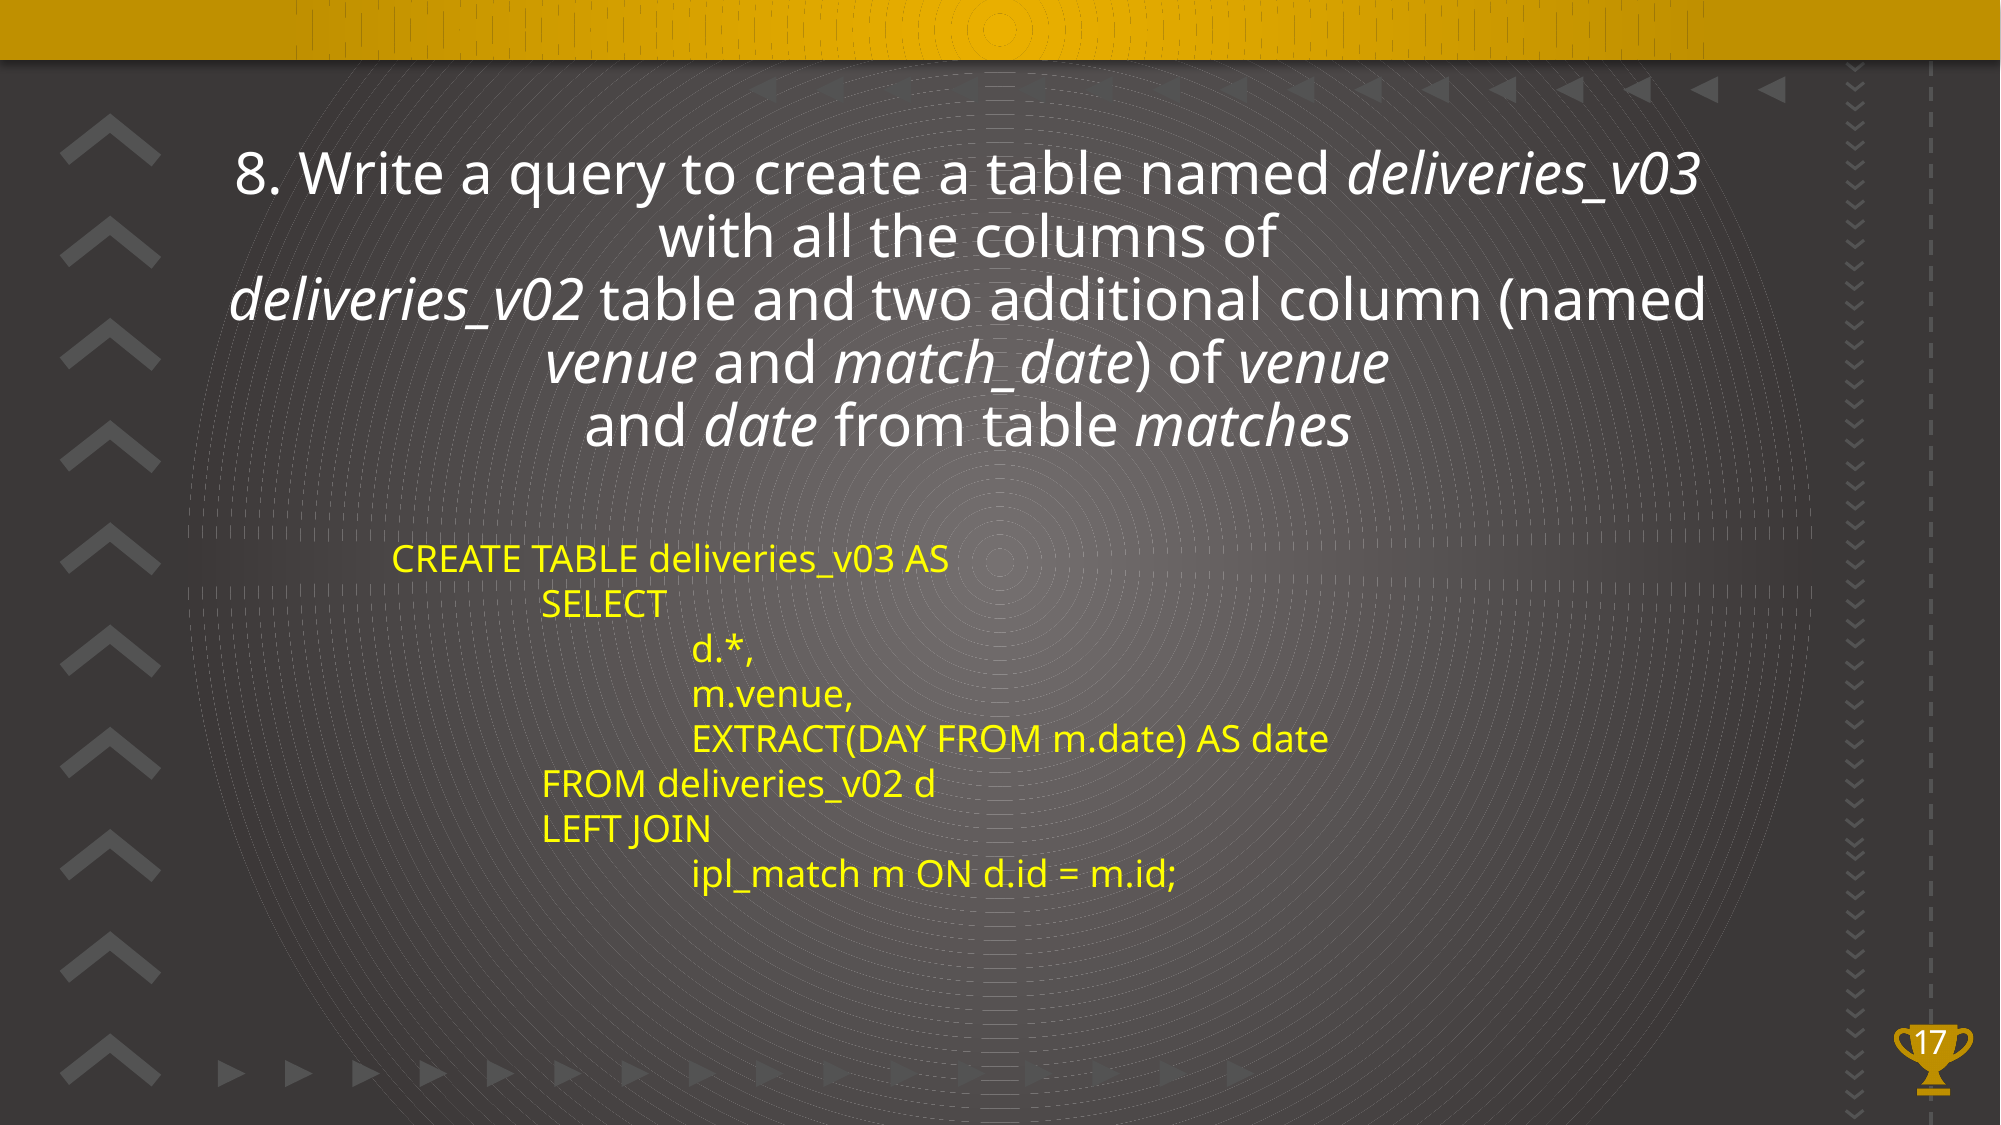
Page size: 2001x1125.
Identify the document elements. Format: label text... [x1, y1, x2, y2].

text_box CREATE TABLE deliveries_v03 AS SELECT d.*, m.venue, EXTRACT(DAY FROM m.date) AS date FROM deliveries_v02 d LEFT JOIN ipl_match m ON d.id = m.id; [376, 527, 1414, 903]
picture [1889, 1015, 1978, 1105]
slide_number 17 [1512, 1014, 1963, 1074]
title 8. Write a query to create a table named deliveries_v03 with all the columns of deliveries_v02 table and two additional column (named venue and match_date) of venue and date from table matches [191, 135, 1746, 468]
